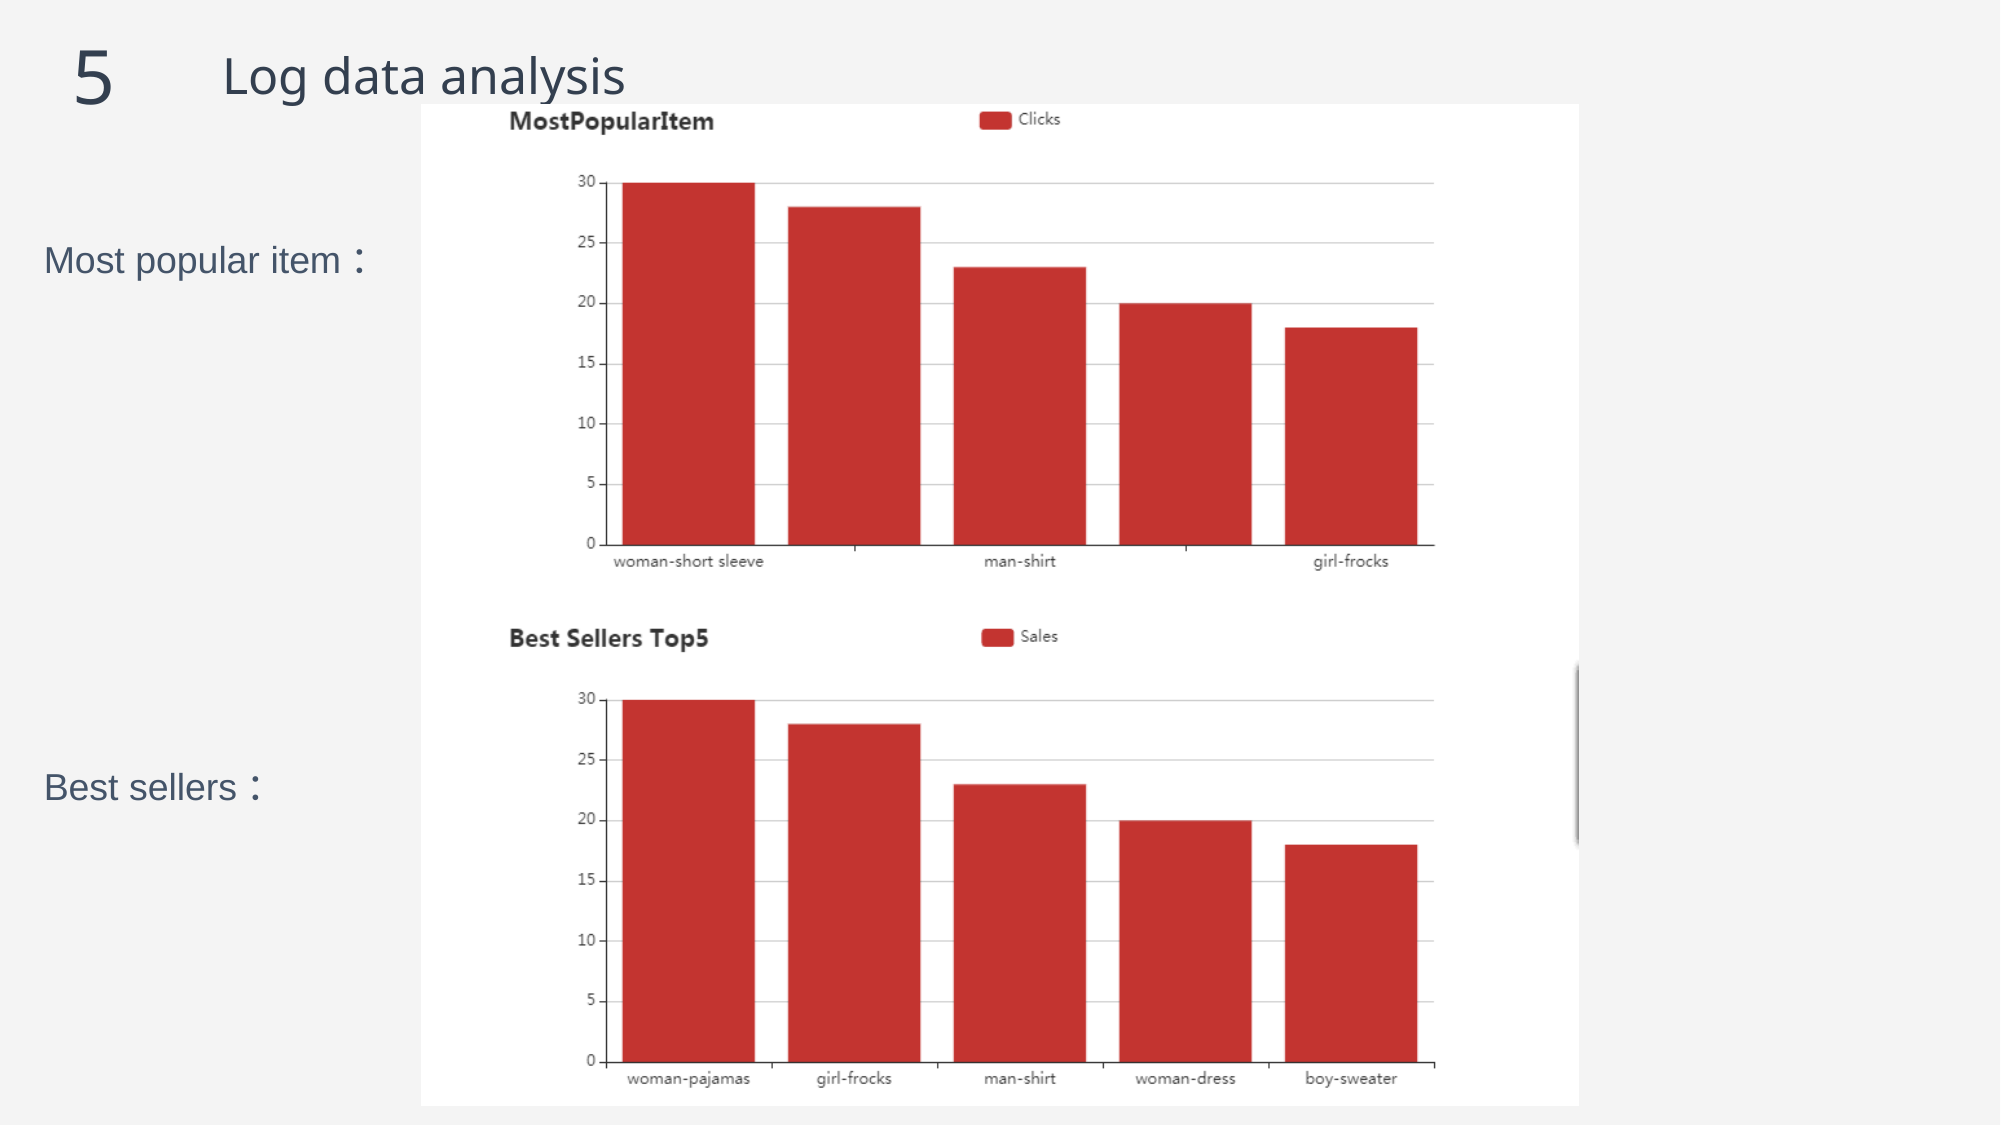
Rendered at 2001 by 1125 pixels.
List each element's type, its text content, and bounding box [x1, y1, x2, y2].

text_box Most popular item： [28, 228, 416, 289]
text_box Log data analysis [158, 36, 691, 172]
text_box Best sellers： [28, 755, 416, 816]
text_box 5 [42, 29, 146, 120]
picture [0, 0, 2001, 1125]
